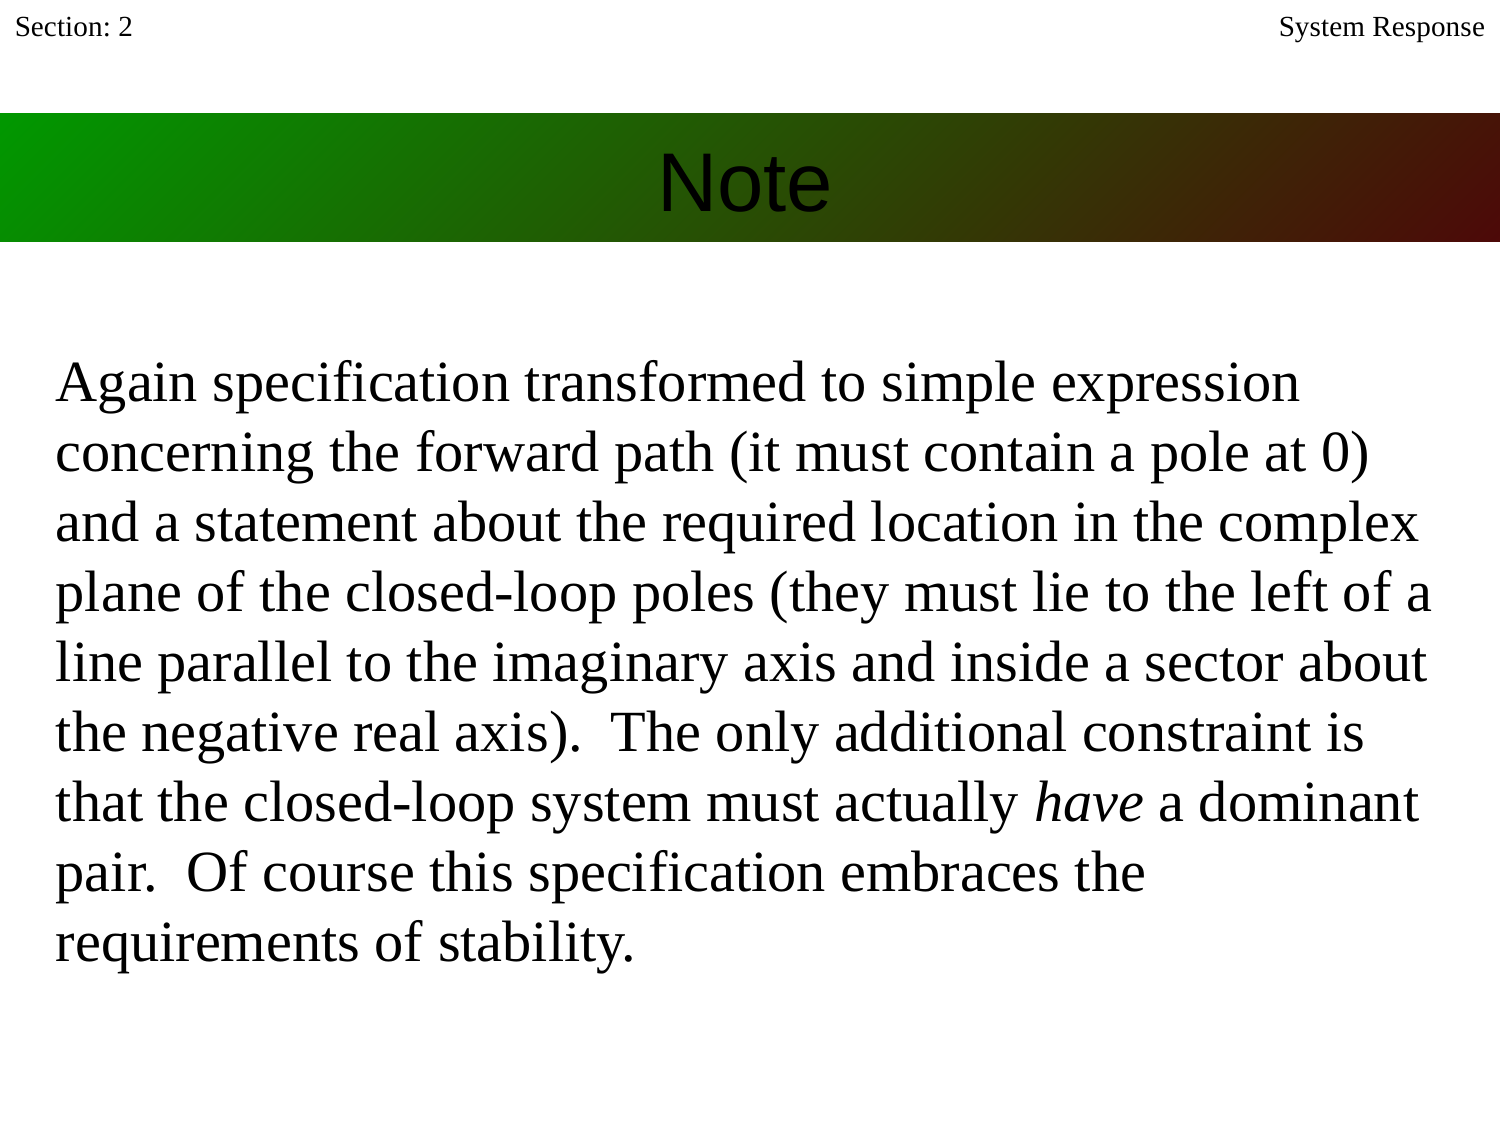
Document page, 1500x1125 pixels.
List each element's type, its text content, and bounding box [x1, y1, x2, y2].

text_box Again specification transformed to simple expression concerning the forward path (it must contain a pole at 0) and a statement about the required location in the complex plane of the closed-loop poles (they must lie to the left of a line parallel to the imaginary axis and inside a sector about the negative real axis). The only additional constraint is that the closed-loop system must actually have a dominant pair. Of course this specification embraces the requirements of stability. [41, 335, 1448, 981]
text_box [0, 113, 1500, 242]
text_box Section: 2 [0, 0, 266, 50]
title Note [107, 119, 1383, 236]
text_box System Response [1143, 0, 1500, 50]
